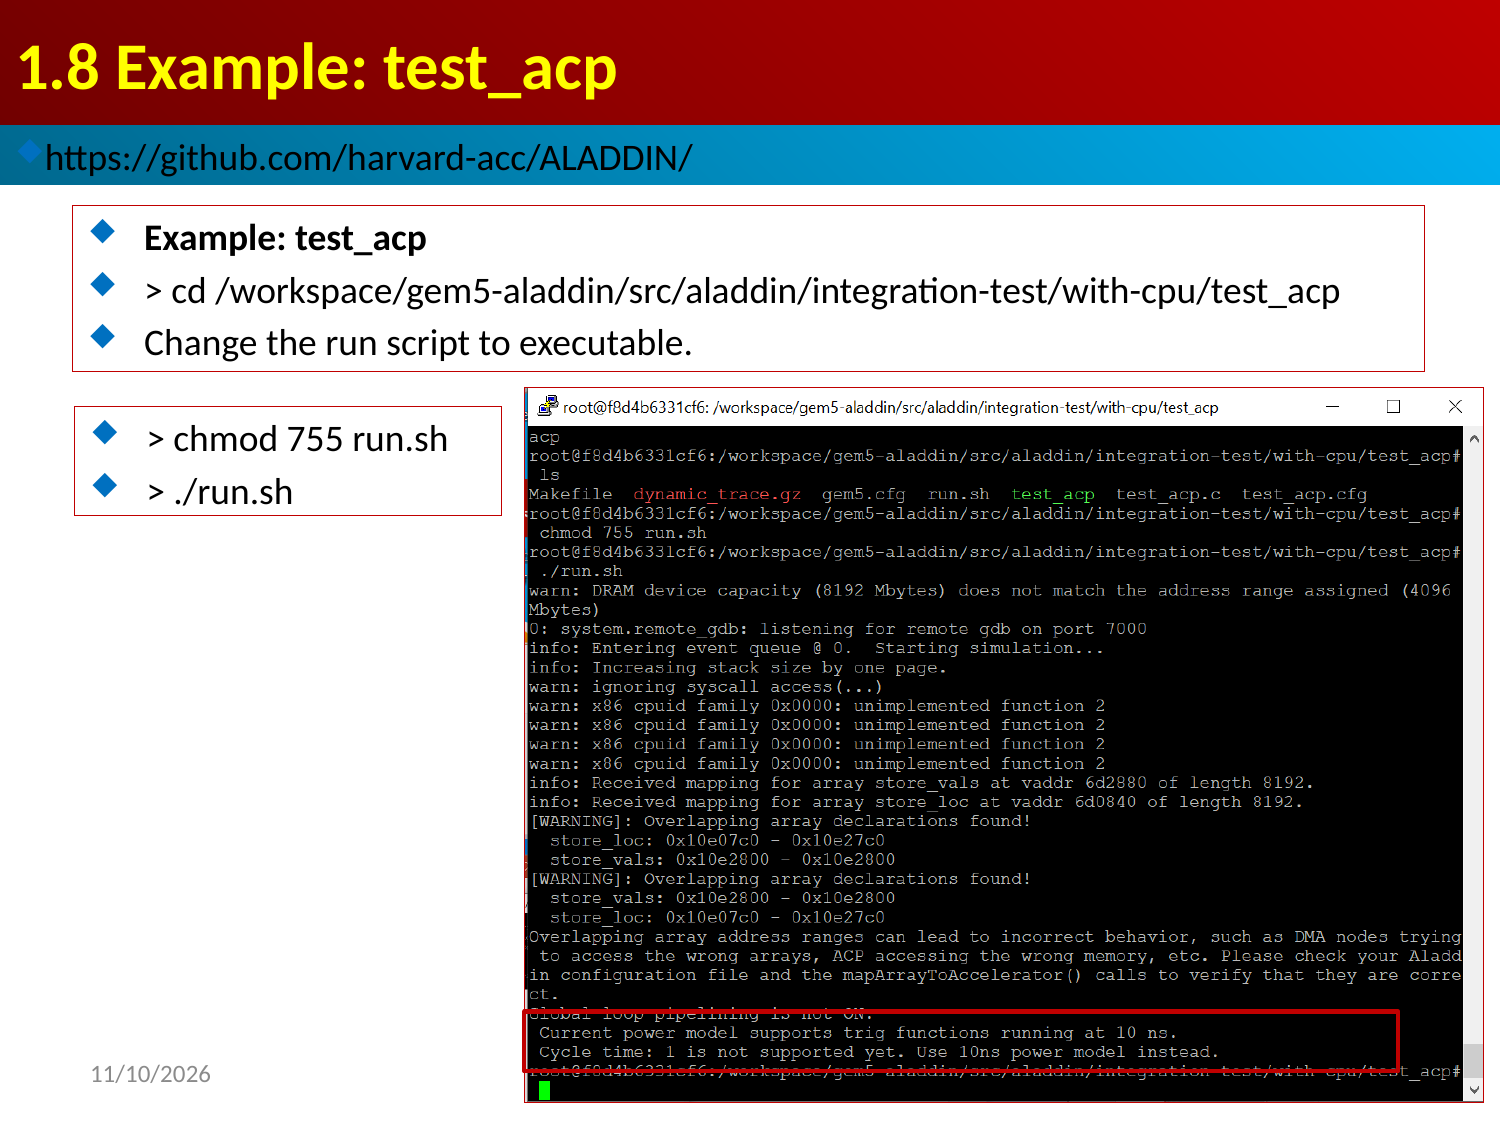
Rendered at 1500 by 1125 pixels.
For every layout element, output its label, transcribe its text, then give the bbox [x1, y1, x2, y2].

text_box > chmod 755 run.sh > ./run.sh [74, 406, 502, 516]
title 1.8 Example: test_acp [0, 0, 1500, 125]
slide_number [75, 1042, 425, 1103]
text_box https://github.com/harvard-acc/ALADDIN/ [0, 125, 1500, 185]
picture [524, 387, 1484, 1103]
subtitle Example: test_acp > cd /workspace/gem5-aladdin/src/aladdin/integration-test/with-cpu/test_acp Change the run script to executable. [72, 205, 1425, 372]
